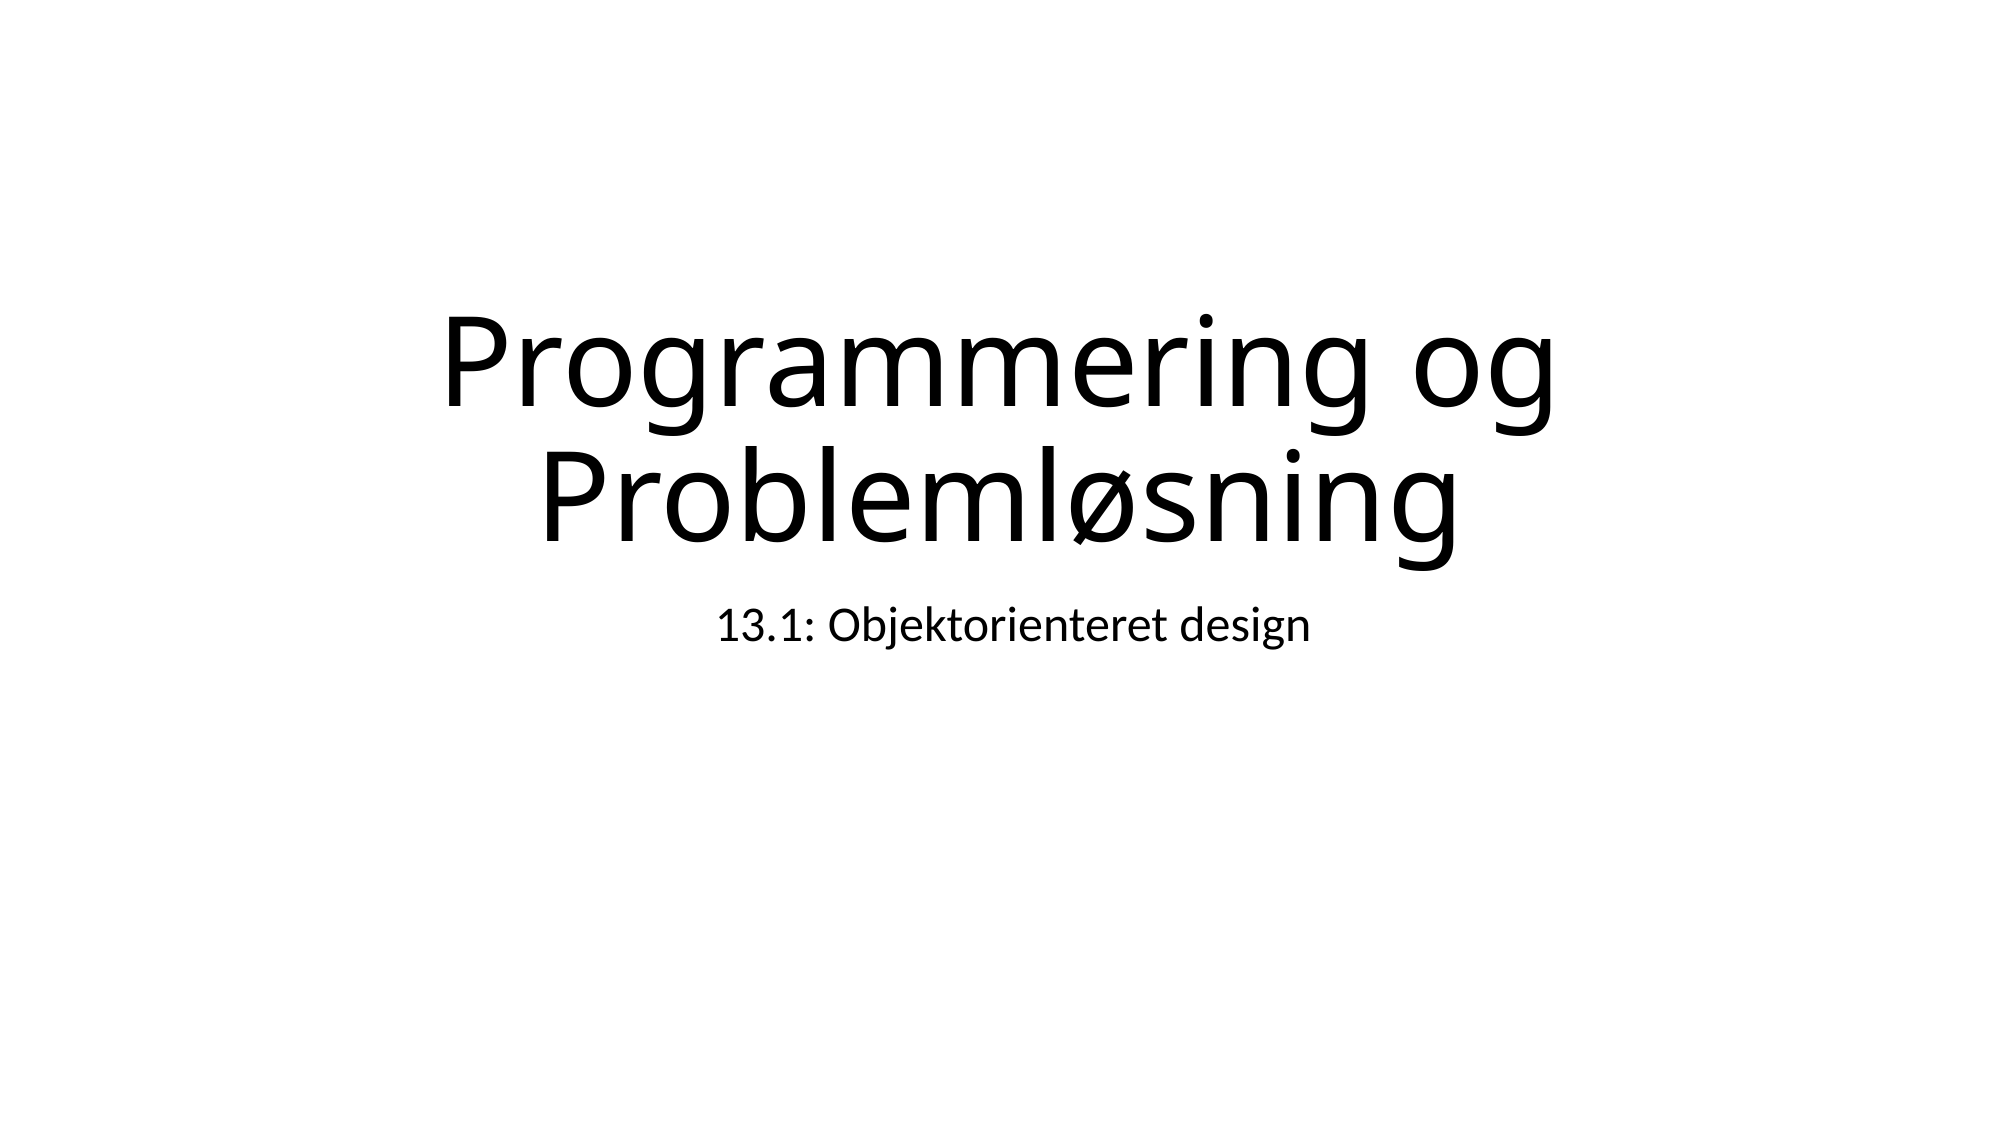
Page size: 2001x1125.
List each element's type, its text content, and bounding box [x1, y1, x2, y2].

title Programmering og Problemløsning [249, 184, 1750, 576]
subtitle 13.1: Objektorienteret design [129, 590, 1897, 863]
